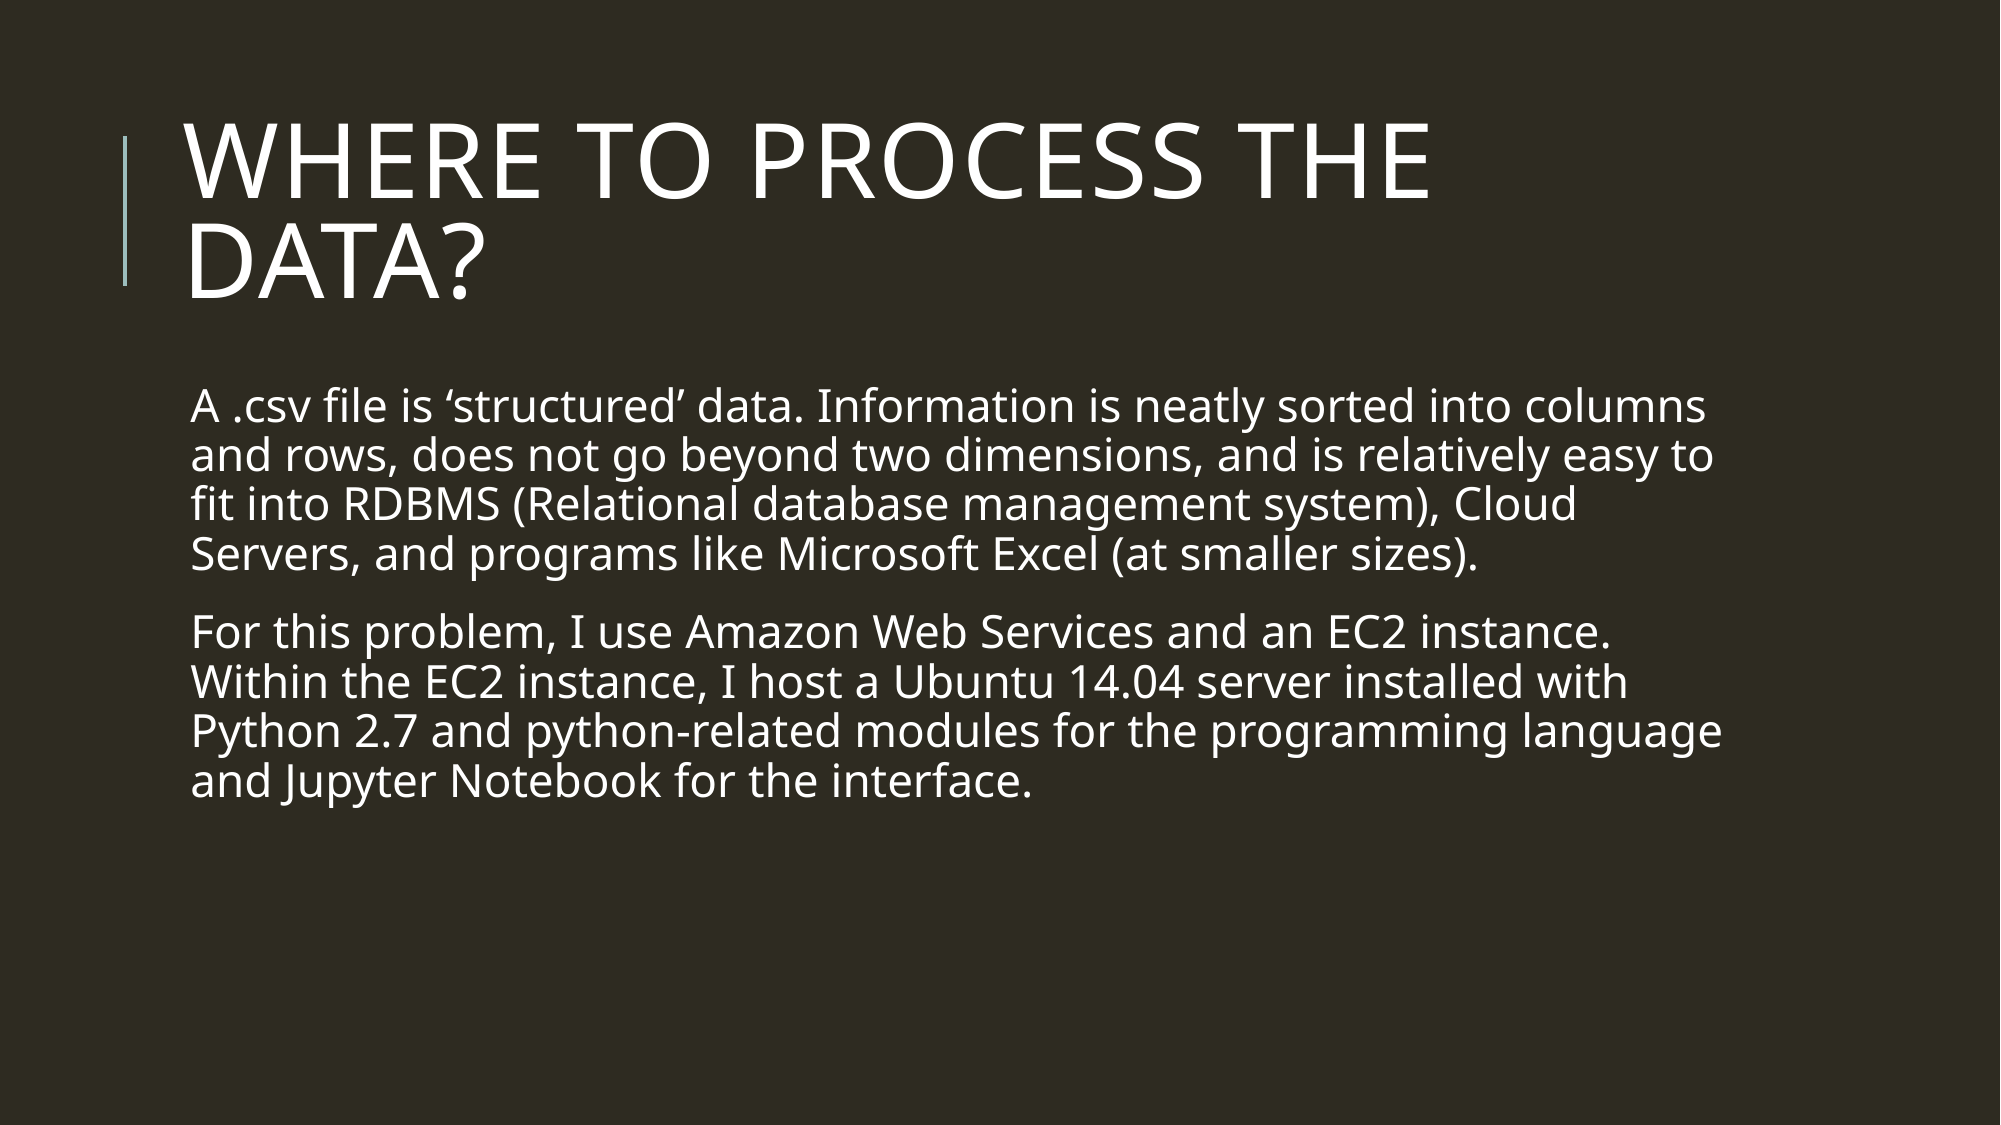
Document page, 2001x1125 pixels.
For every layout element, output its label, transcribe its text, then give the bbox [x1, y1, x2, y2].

title Where to Process the data? [168, 96, 1763, 342]
list A .csv file is ‘structured’ data. Information is neatly sorted into columns and rows, does not go beyond two dimensions, and is relatively easy to fit into RDBMS (Relational database management system), Cloud Servers, and programs like Microsoft Excel (at smaller sizes). For this problem, I use Amazon Web Services and an EC2 instance. Within the EC2 instance, I host a Ubuntu 14.04 server installed with Python 2.7 and python-related modules for the programming language and Jupyter Notebook for the interface. [168, 375, 1763, 1035]
